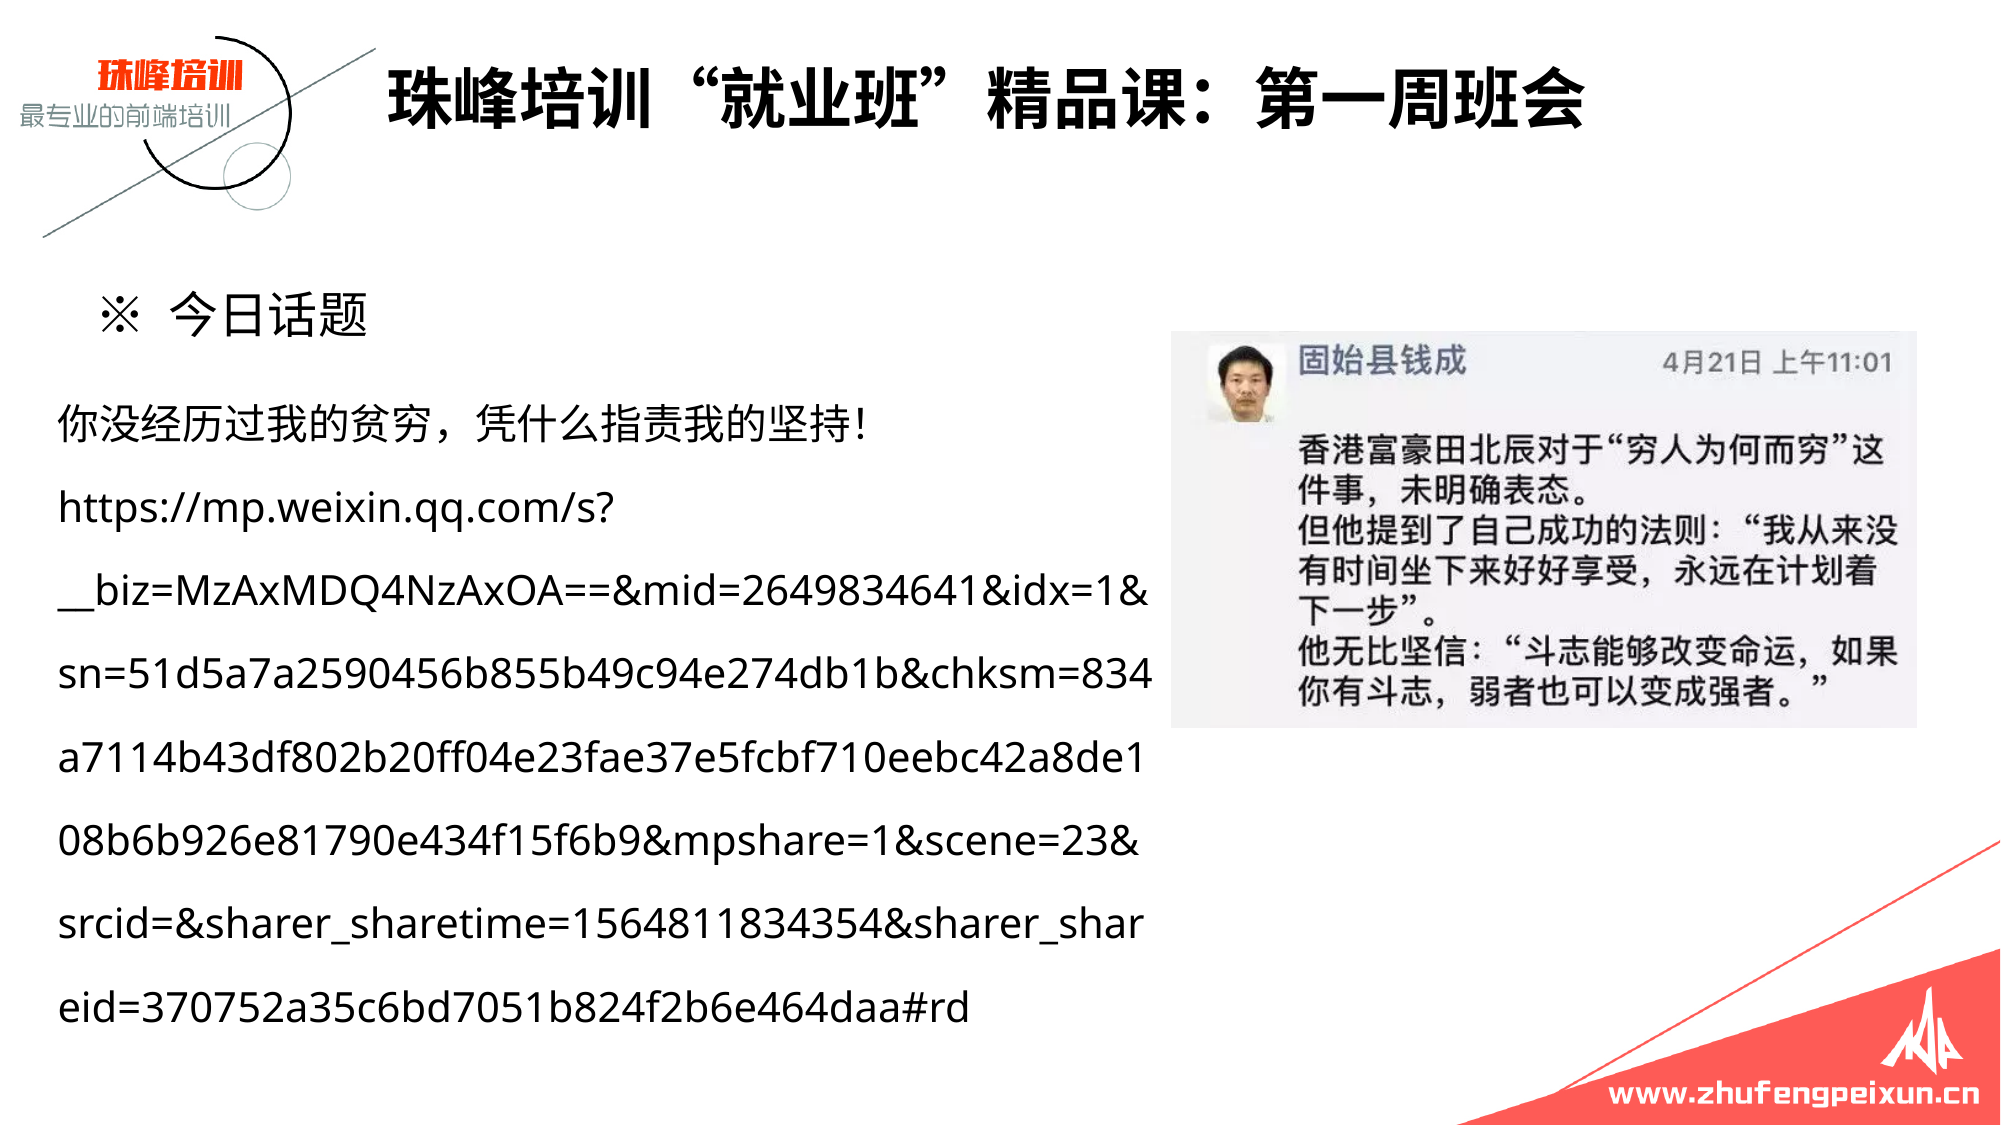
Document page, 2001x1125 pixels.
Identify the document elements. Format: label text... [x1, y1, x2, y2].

picture [1171, 331, 1917, 728]
text_box 珠峰培训“就业班”精品课：第一周班会 [371, 9, 1911, 144]
picture [18, 36, 376, 238]
list ※ 今日话题 你没经历过我的贫穷，凭什么指责我的坚持！ https://mp.weixin.qq.com/s?__biz=MzAxMDQ4NzAxOA==&mid=2649834641&idx=1&sn=51d5a7a2590456b855b49c94e274db1b&chksm=834a7114b43df802b20ff04e23fae37e5fcbf710eebc42a8de108b6b926e81790e434f15f6b9&mpshare=1&scene=23&srcid=&sharer_sharetime=1564811834354&sharer_shareid=370752a35c6bd7051b824f2b6e464daa#rd [42, 215, 1172, 1078]
picture [1437, 796, 2001, 1125]
